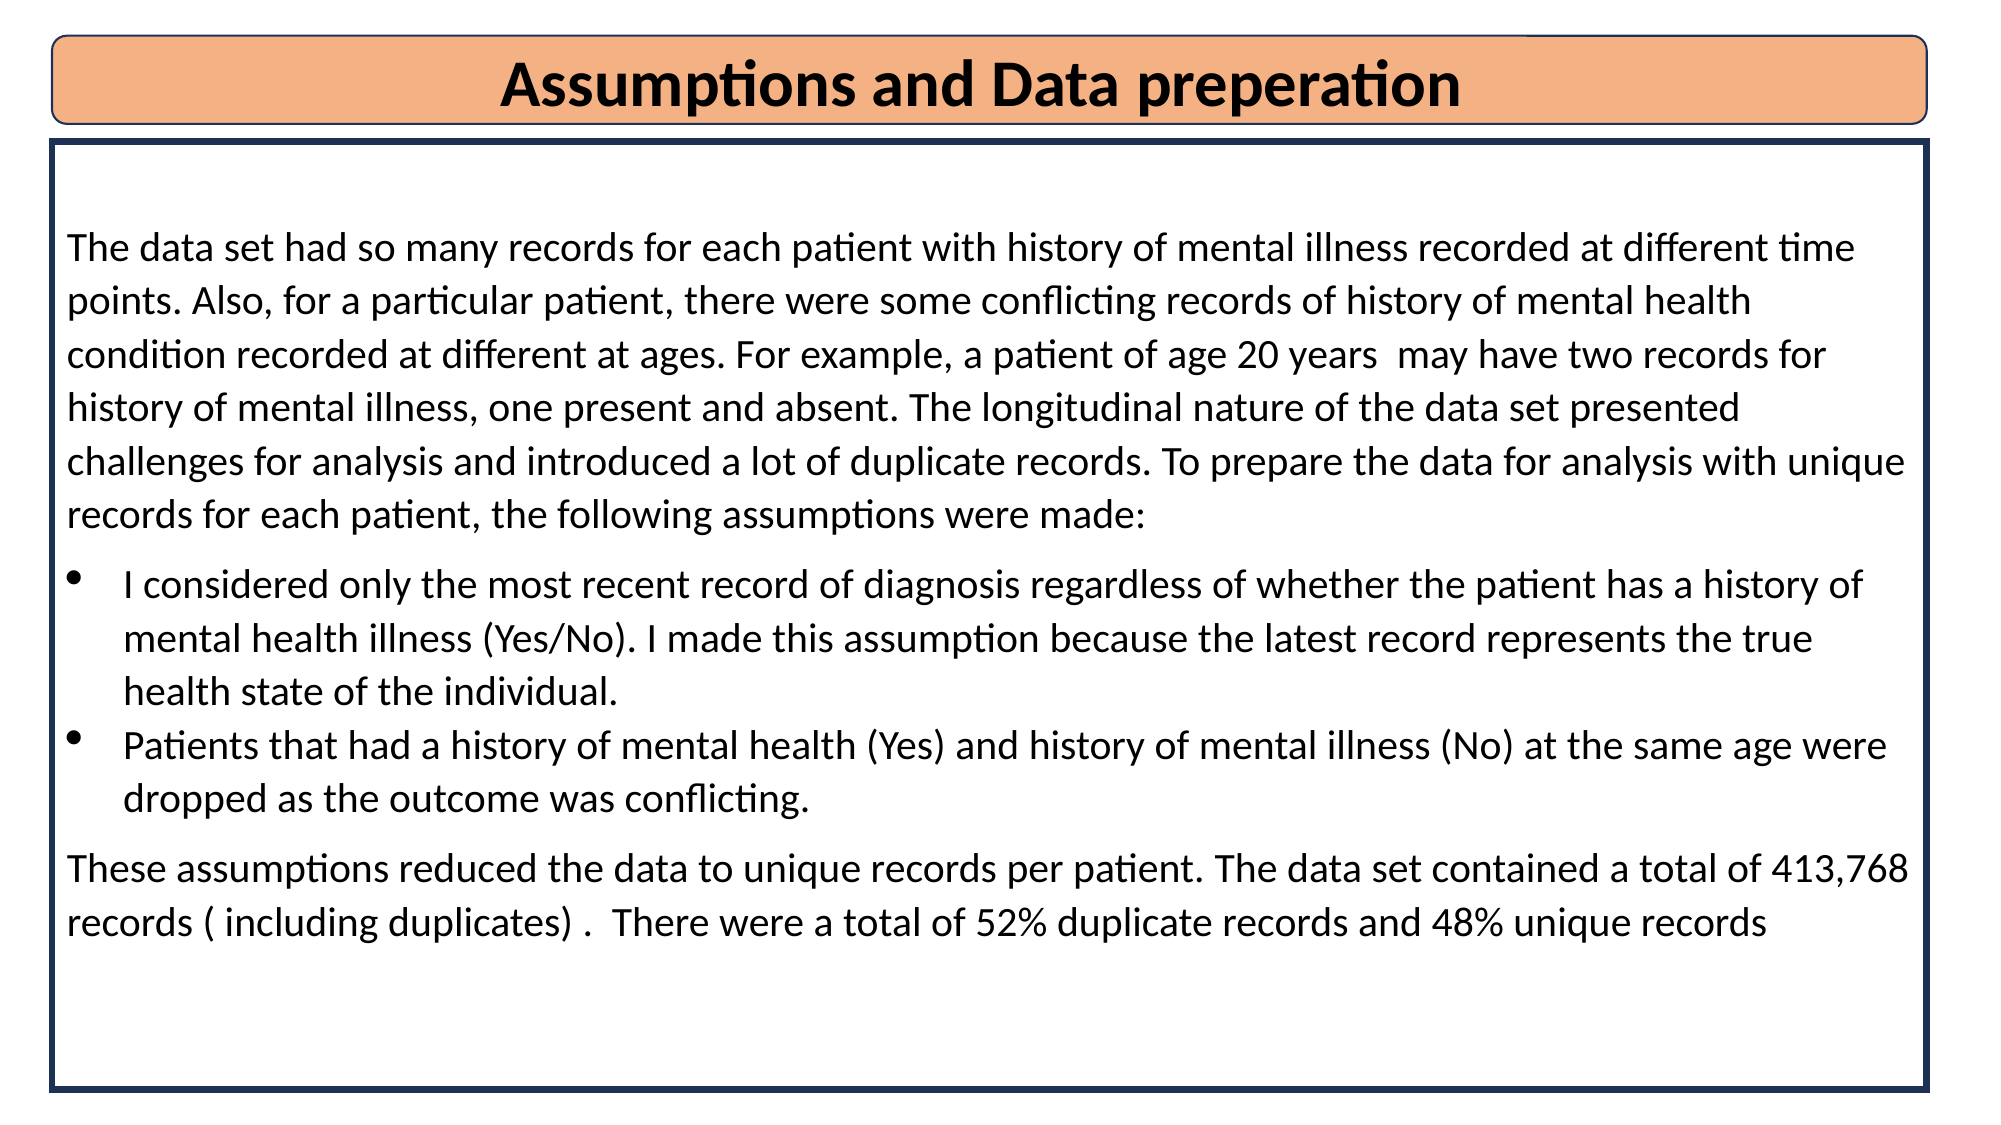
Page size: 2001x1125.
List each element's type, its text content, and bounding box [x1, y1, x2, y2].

text_box The data set had so many records for each patient with history of mental illness recorded at different time points. Also, for a particular patient, there were some conflicting records of history of mental health condition recorded at different at ages. For example, a patient of age 20 years may have two records for history of mental illness, one present and absent. The longitudinal nature of the data set presented challenges for analysis and introduced a lot of duplicate records. To prepare the data for analysis with unique records for each patient, the following assumptions were made: I considered only the most recent record of diagnosis regardless of whether the patient has a history of mental health illness (Yes/No). I made this assumption because the latest record represents the true health state of the individual. Patients that had a history of mental health (Yes) and history of mental illness (No) at the same age were dropped as the outcome was conflicting. These assumptions reduced the data to unique records per patient. The data set contained a total of 413,768 records ( including duplicates) . There were a total of 52% duplicate records and 48% unique records [51, 141, 1928, 1090]
text_box Assumptions and Data preperation [50, 34, 1928, 125]
